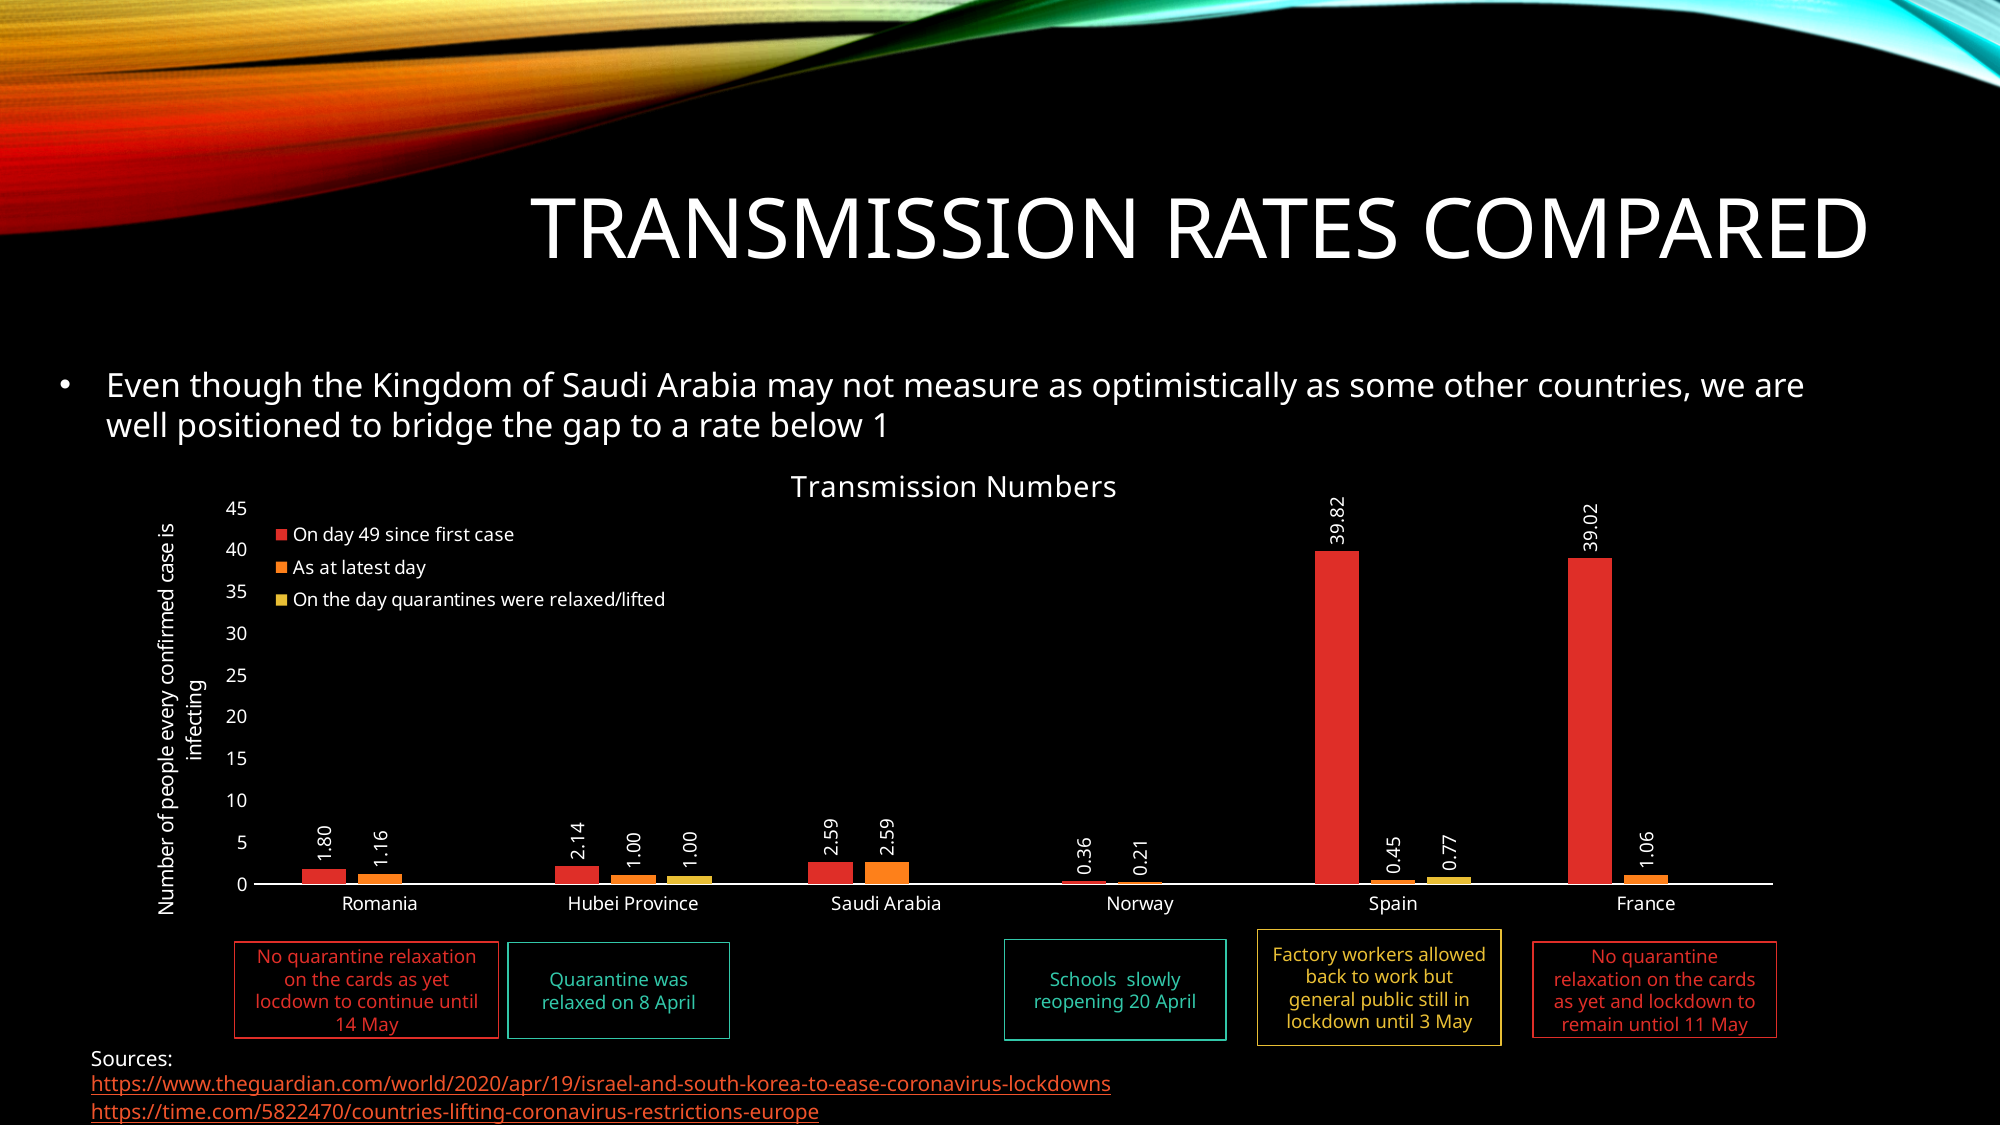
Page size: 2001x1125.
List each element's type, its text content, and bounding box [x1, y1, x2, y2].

text_box Sources: https://www.theguardian.com/world/2020/apr/19/israel-and-south-korea-to-ease-coronavirus-lockdowns https://time.com/5822470/countries-lifting-coronavirus-restrictions-europe [75, 1049, 1826, 1125]
title Transmission Rates Compared [474, 125, 1888, 338]
text_box Quarantine was relaxed on 8 April [508, 959, 730, 1039]
text_box Schools slowly reopening 20 April [1004, 959, 1226, 1041]
picture [0, 0, 2000, 237]
text_box Factory workers allowed back to work but general public still in lockdown until 3 May [1257, 959, 1502, 1046]
text_box Even though the Kingdom of Saudi Arabia may not measure as optimistically as some other countries, we are well positioned to bridge the gap to a rate below 1 [44, 356, 1888, 452]
text_box No quarantine relaxation on the cards as yet and lockdown to remain untiol 11 May [1532, 959, 1777, 1038]
chart [112, 438, 1796, 959]
text_box No quarantine relaxation on the cards as yet locdown to continue until 14 May [234, 959, 499, 1038]
